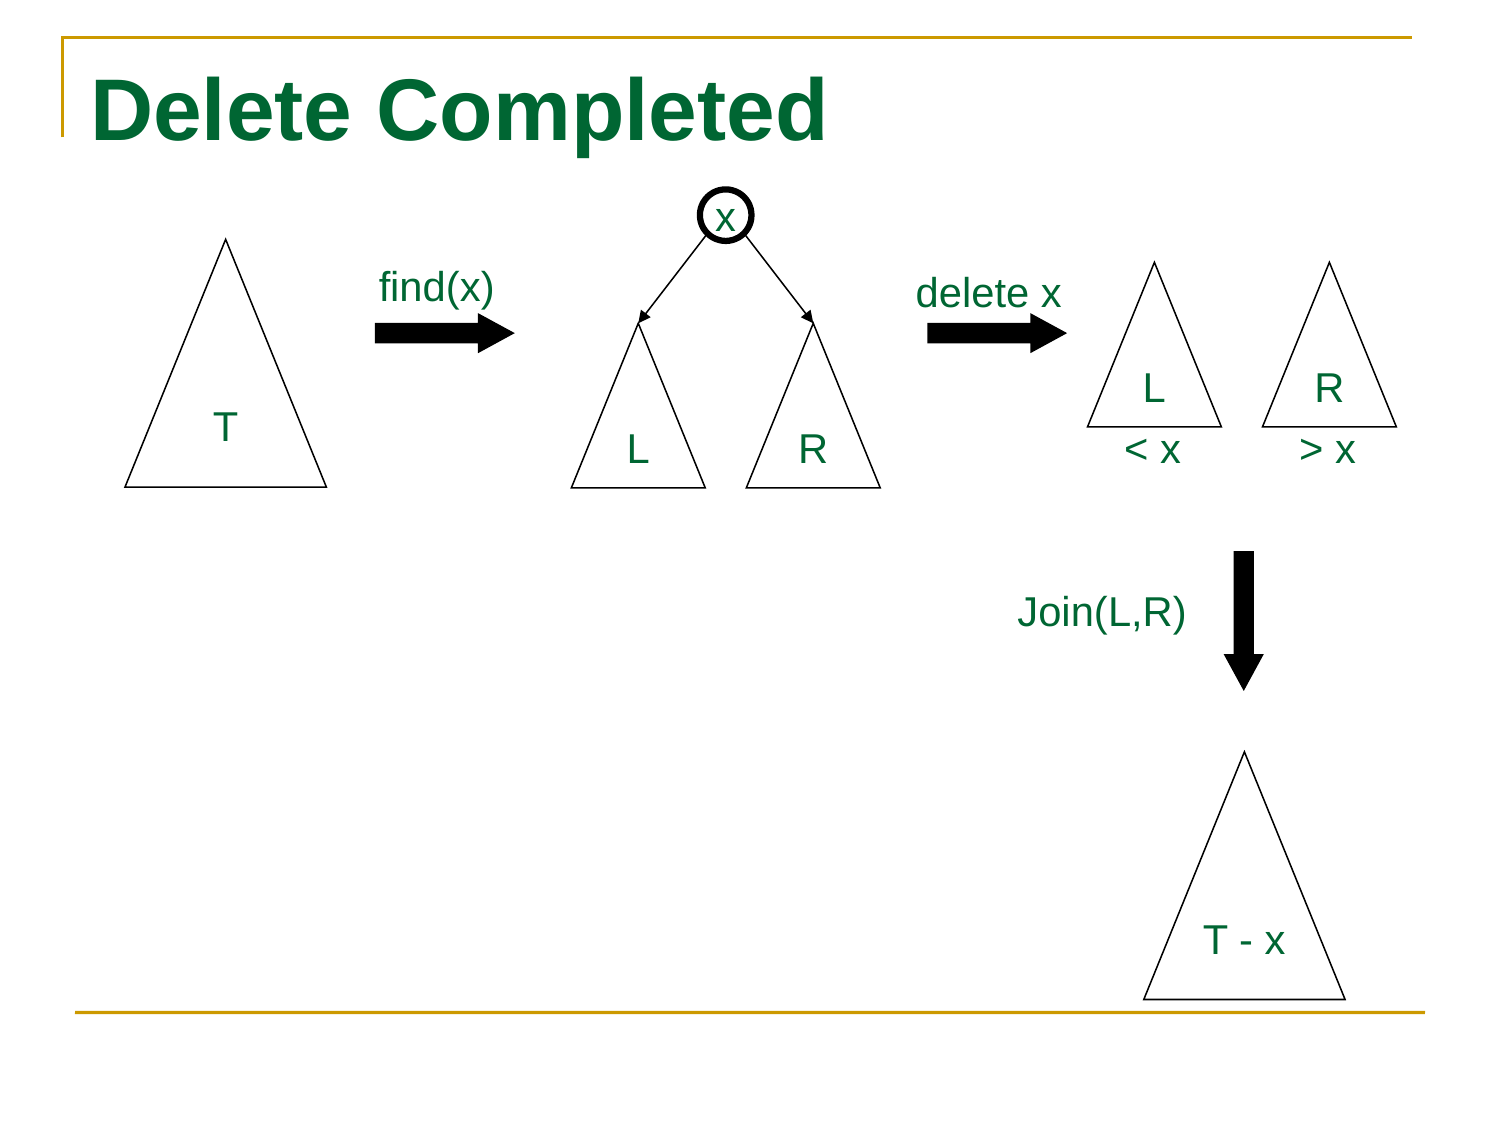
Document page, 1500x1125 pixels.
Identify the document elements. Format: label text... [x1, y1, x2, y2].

title Delete Completed [75, 45, 1425, 233]
text_box T [125, 239, 327, 488]
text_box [1087, 262, 1397, 481]
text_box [1001, 551, 1263, 690]
text_box T - x [1143, 751, 1346, 1000]
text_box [571, 189, 881, 489]
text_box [362, 251, 514, 353]
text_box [899, 258, 1078, 353]
